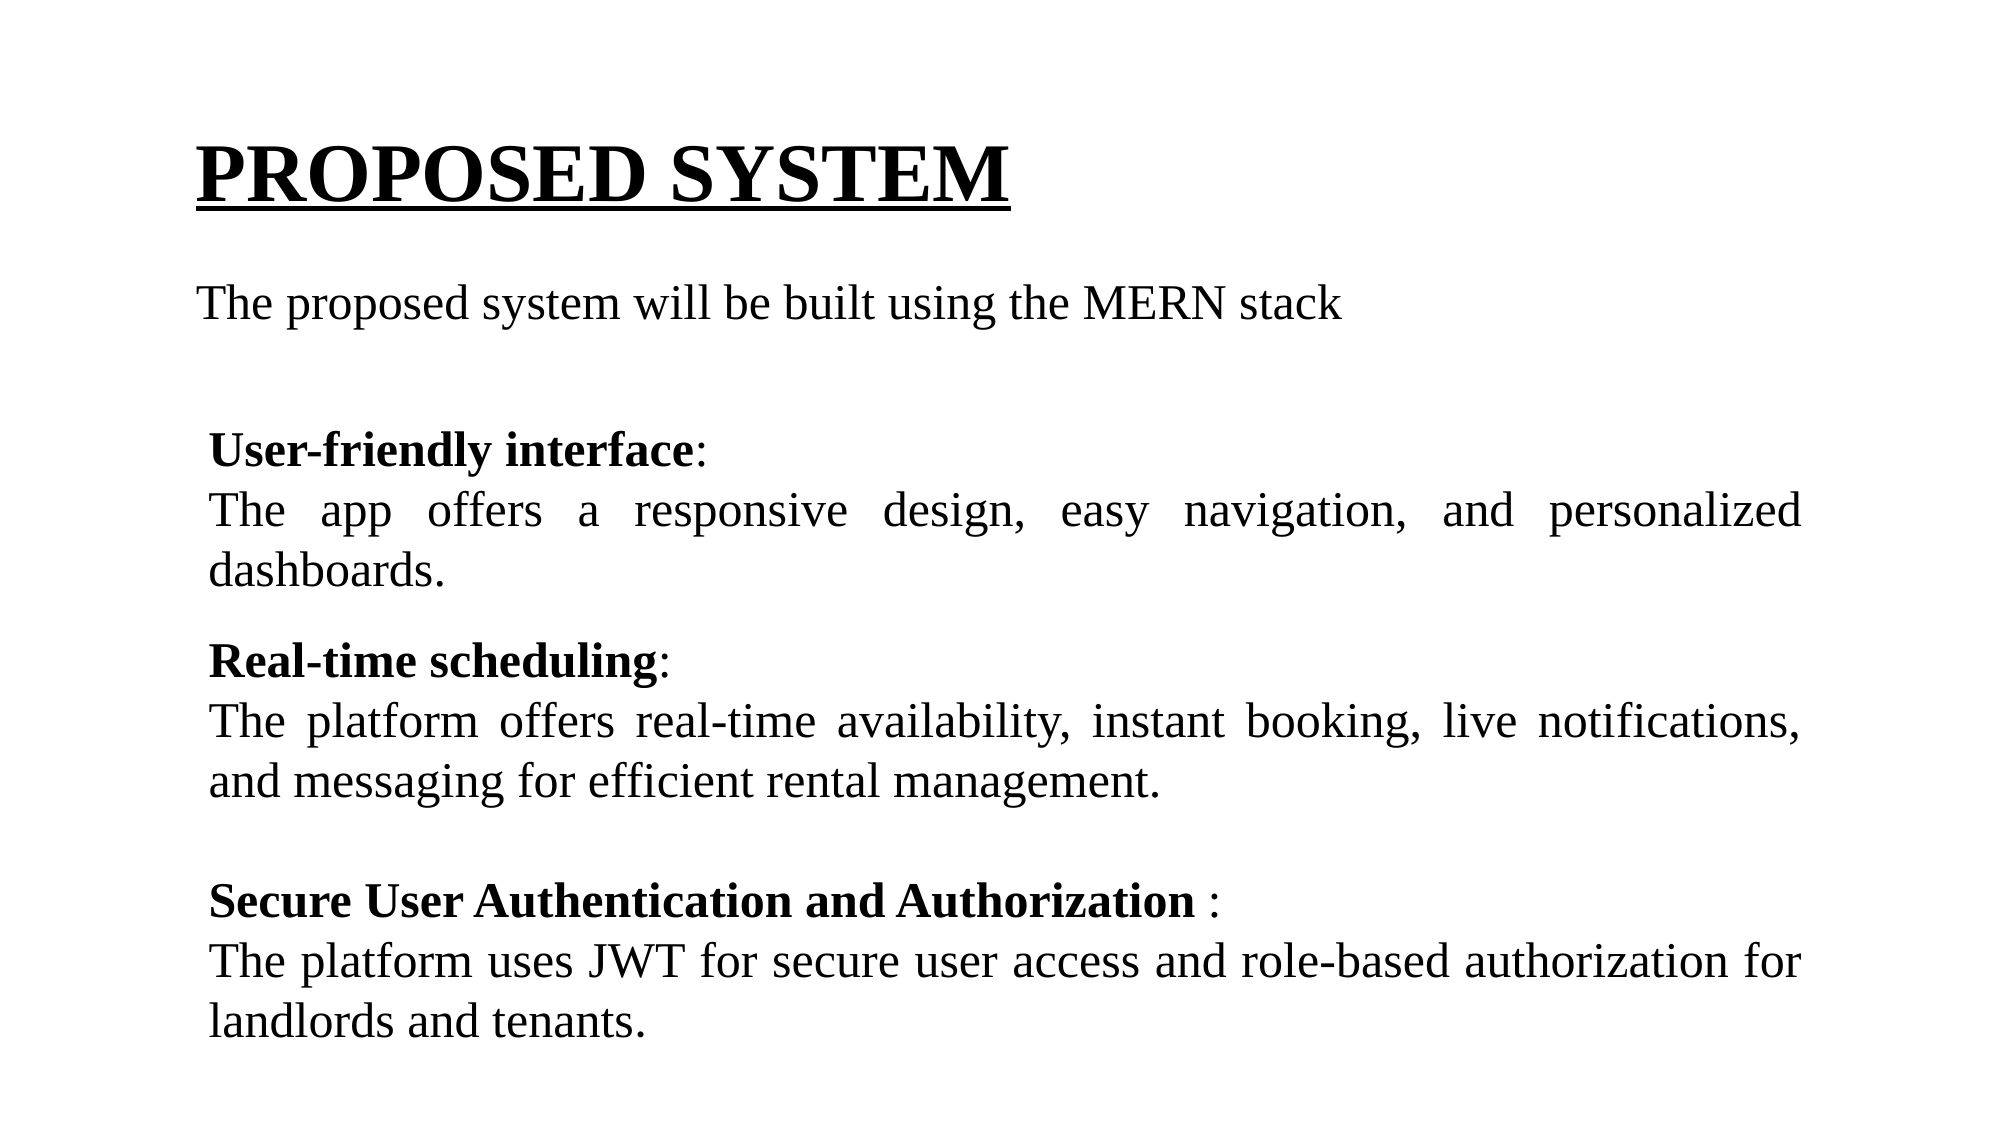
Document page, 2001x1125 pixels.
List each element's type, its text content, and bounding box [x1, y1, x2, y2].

text_box User-friendly interface: The app offers a responsive design, easy navigation, and personalized dashboards. [193, 409, 1818, 439]
text_box The proposed system will be built using the MERN stack [181, 262, 1806, 337]
text_box Real-time scheduling: The platform offers real-time availability, instant booking, live notifications, and messaging for efficient rental management. Secure User Authentication and Authorization : The platform uses JWT for secure user access and role-based authorization for landlords and tenants. [193, 439, 1818, 1115]
text_box PROPOSED SYSTEM [181, 110, 1182, 226]
